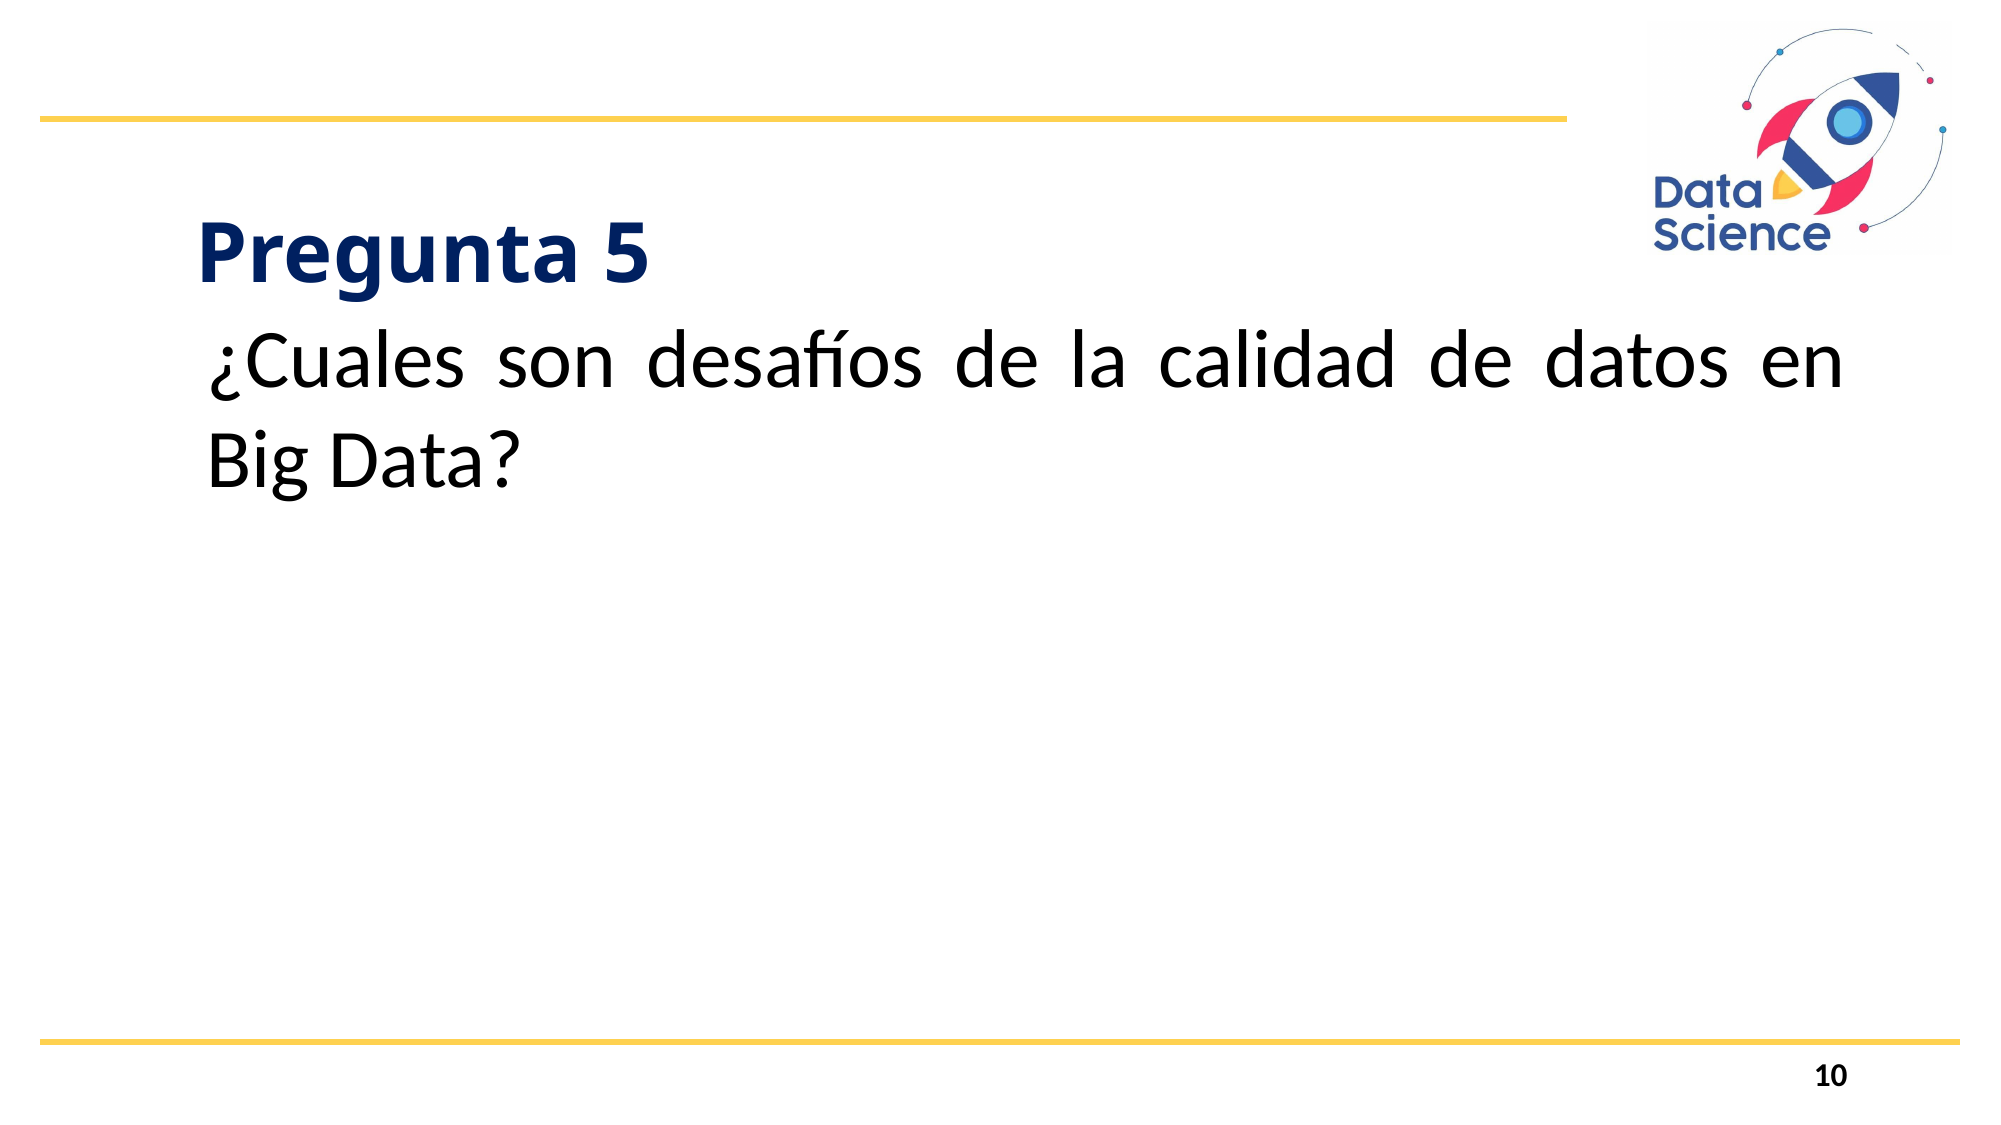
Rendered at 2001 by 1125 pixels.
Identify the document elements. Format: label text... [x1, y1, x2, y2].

text_box ¿Cuales son desafíos de la calidad de datos en Big Data? [191, 322, 1863, 486]
text_box Pregunta 5 [180, 141, 1232, 278]
picture [1647, 21, 1952, 255]
slide_number 10 [1412, 1054, 1863, 1103]
